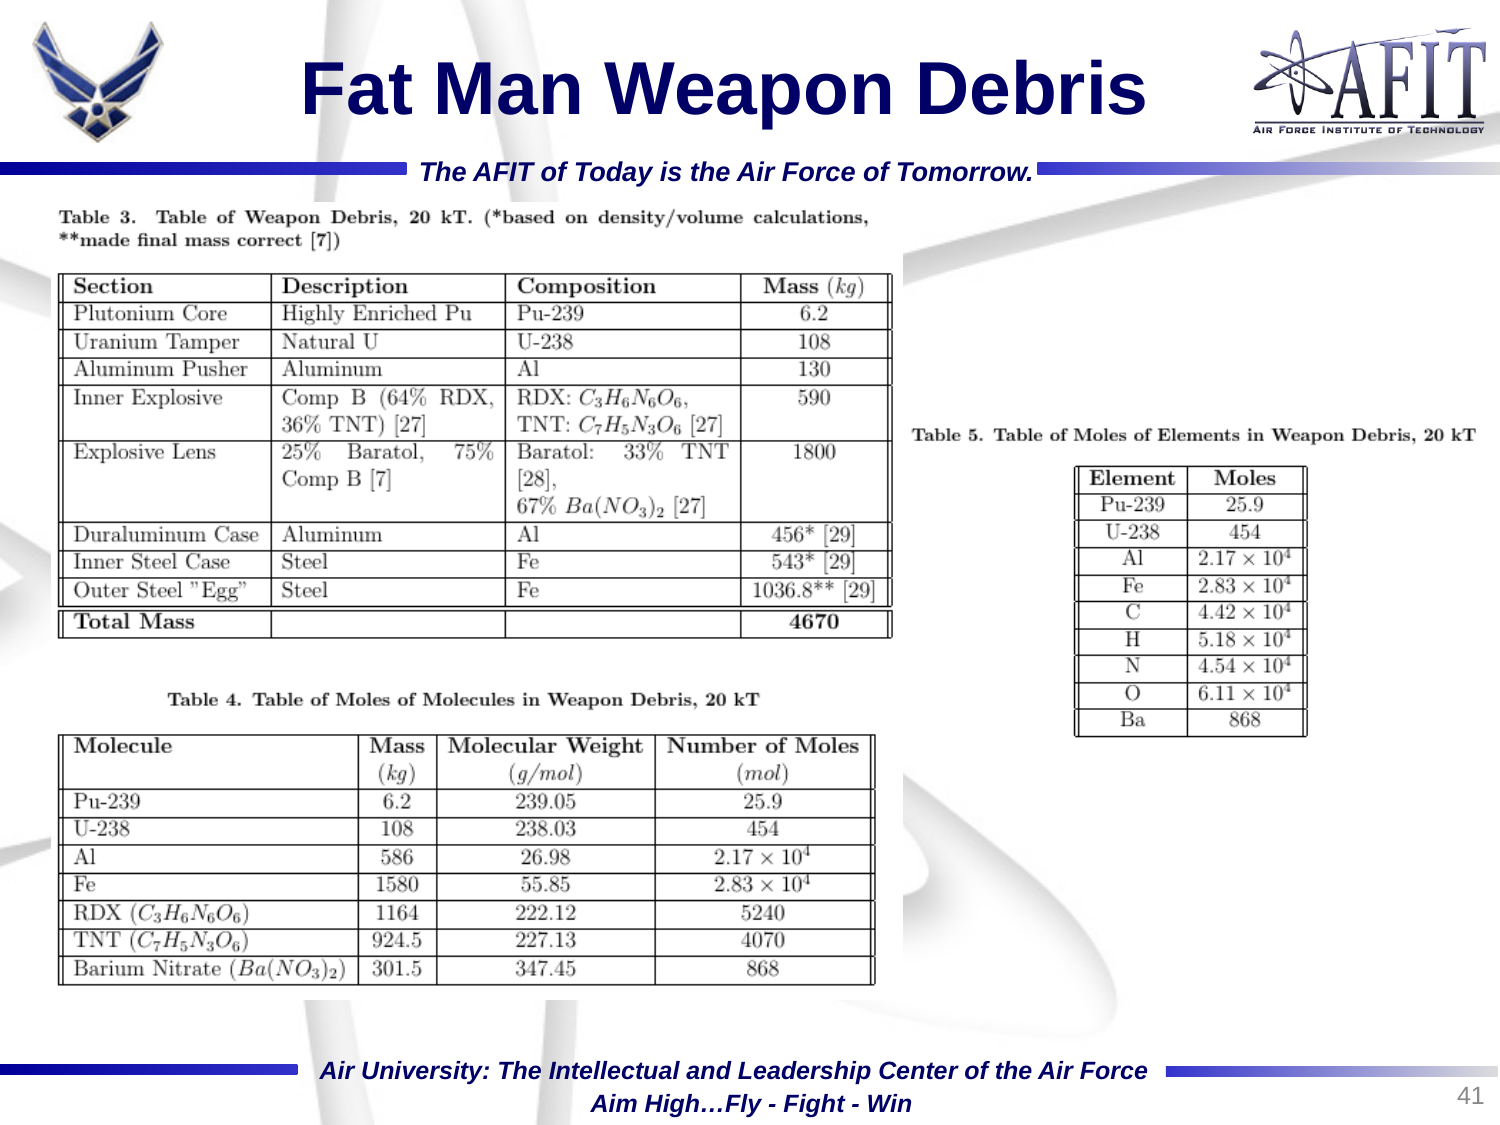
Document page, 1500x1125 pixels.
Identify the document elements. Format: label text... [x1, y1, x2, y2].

picture [994, 169, 1001, 179]
picture [0, 169, 1500, 1125]
picture [610, 169, 616, 179]
picture [957, 169, 964, 179]
picture [545, 169, 552, 179]
picture [803, 169, 810, 179]
picture [916, 169, 923, 179]
picture [0, 0, 87, 162]
slide_number 41 [1149, 1065, 1500, 1125]
title Fat Man Weapon Debris [87, 0, 1363, 169]
picture [1363, 0, 1500, 162]
picture [868, 169, 875, 179]
picture [594, 169, 601, 179]
